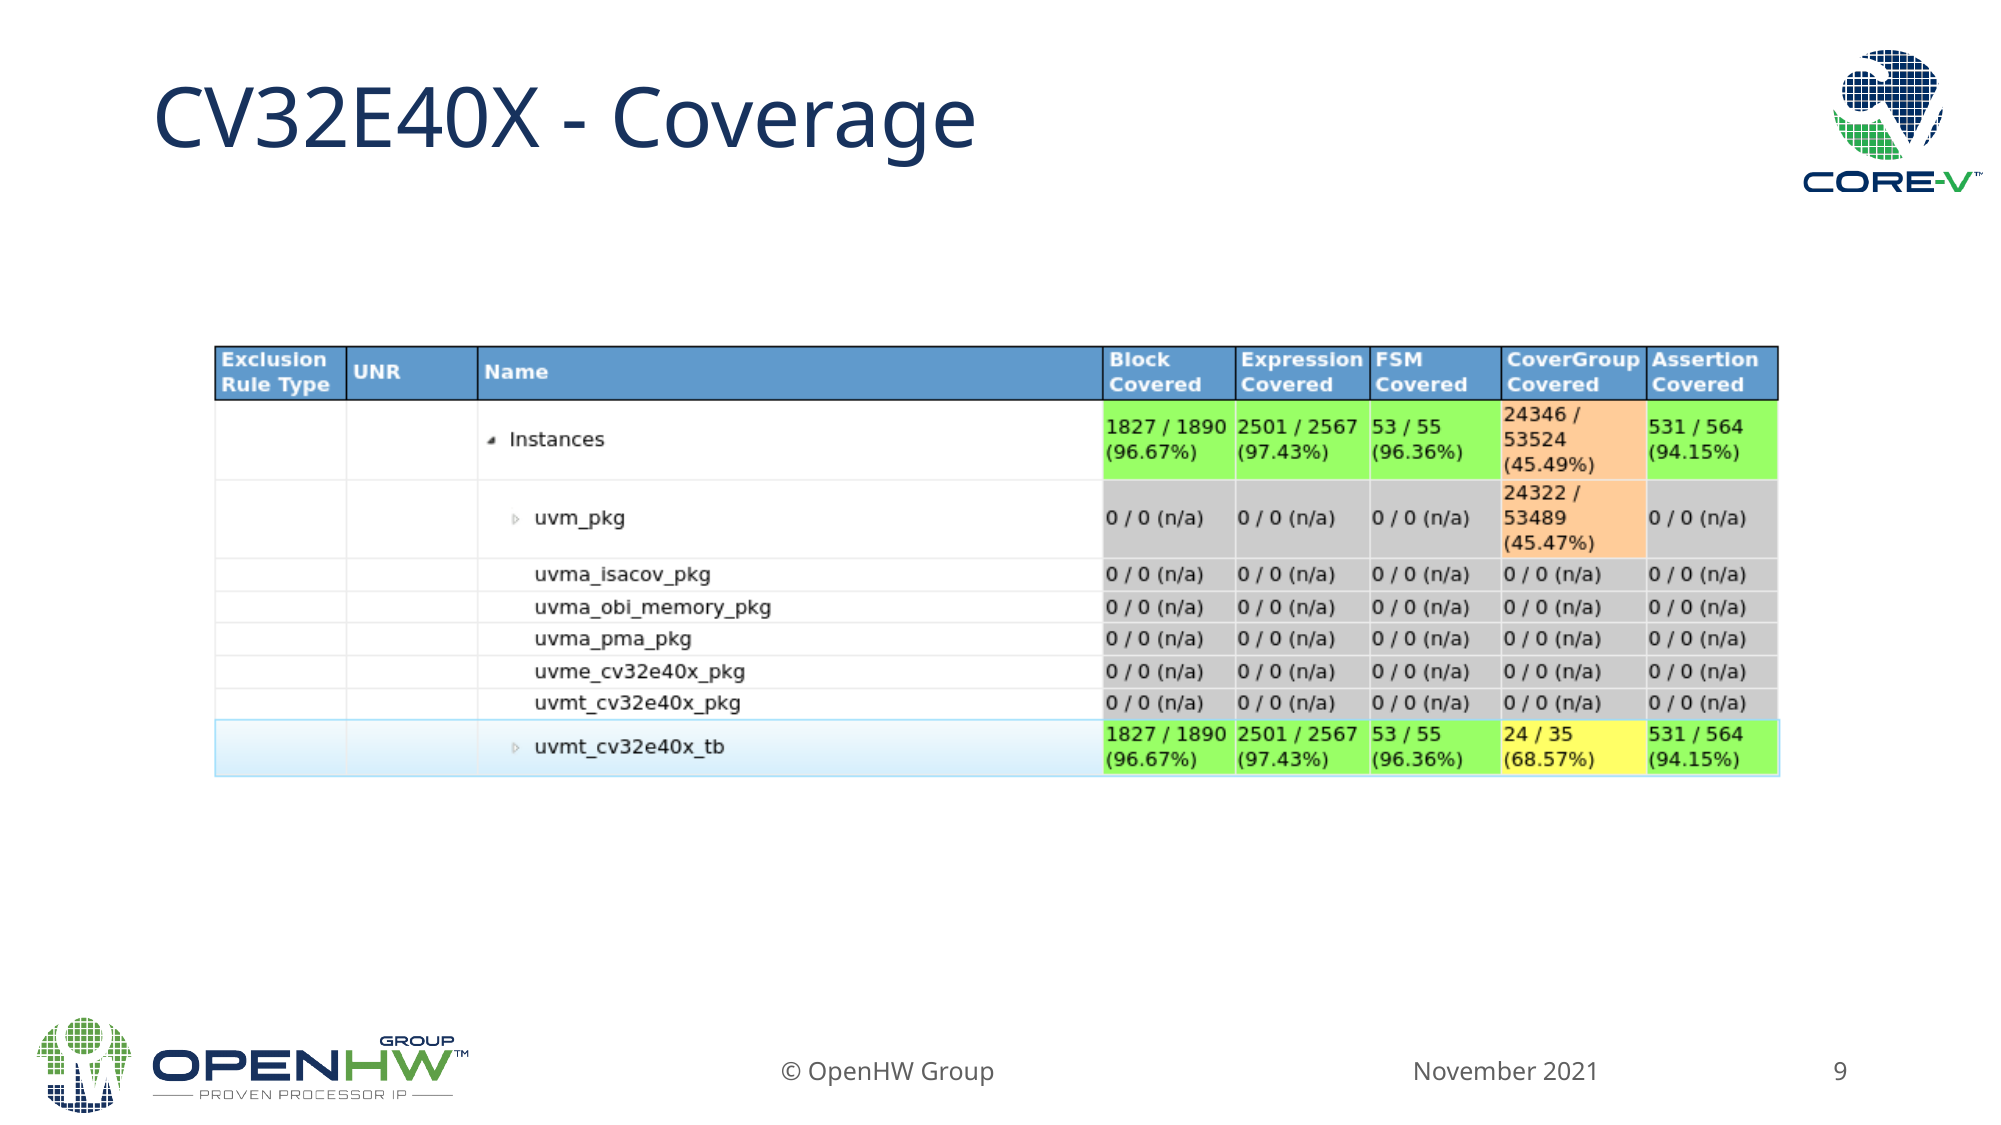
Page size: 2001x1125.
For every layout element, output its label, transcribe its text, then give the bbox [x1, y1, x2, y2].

picture [210, 343, 1790, 782]
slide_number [1335, 1040, 1678, 1101]
picture [32, 1013, 473, 1117]
slide_number 9 [1782, 1042, 1863, 1103]
footer © OpenHW Group [550, 1042, 1226, 1103]
title CV32E40X - Coverage [137, 59, 1804, 181]
